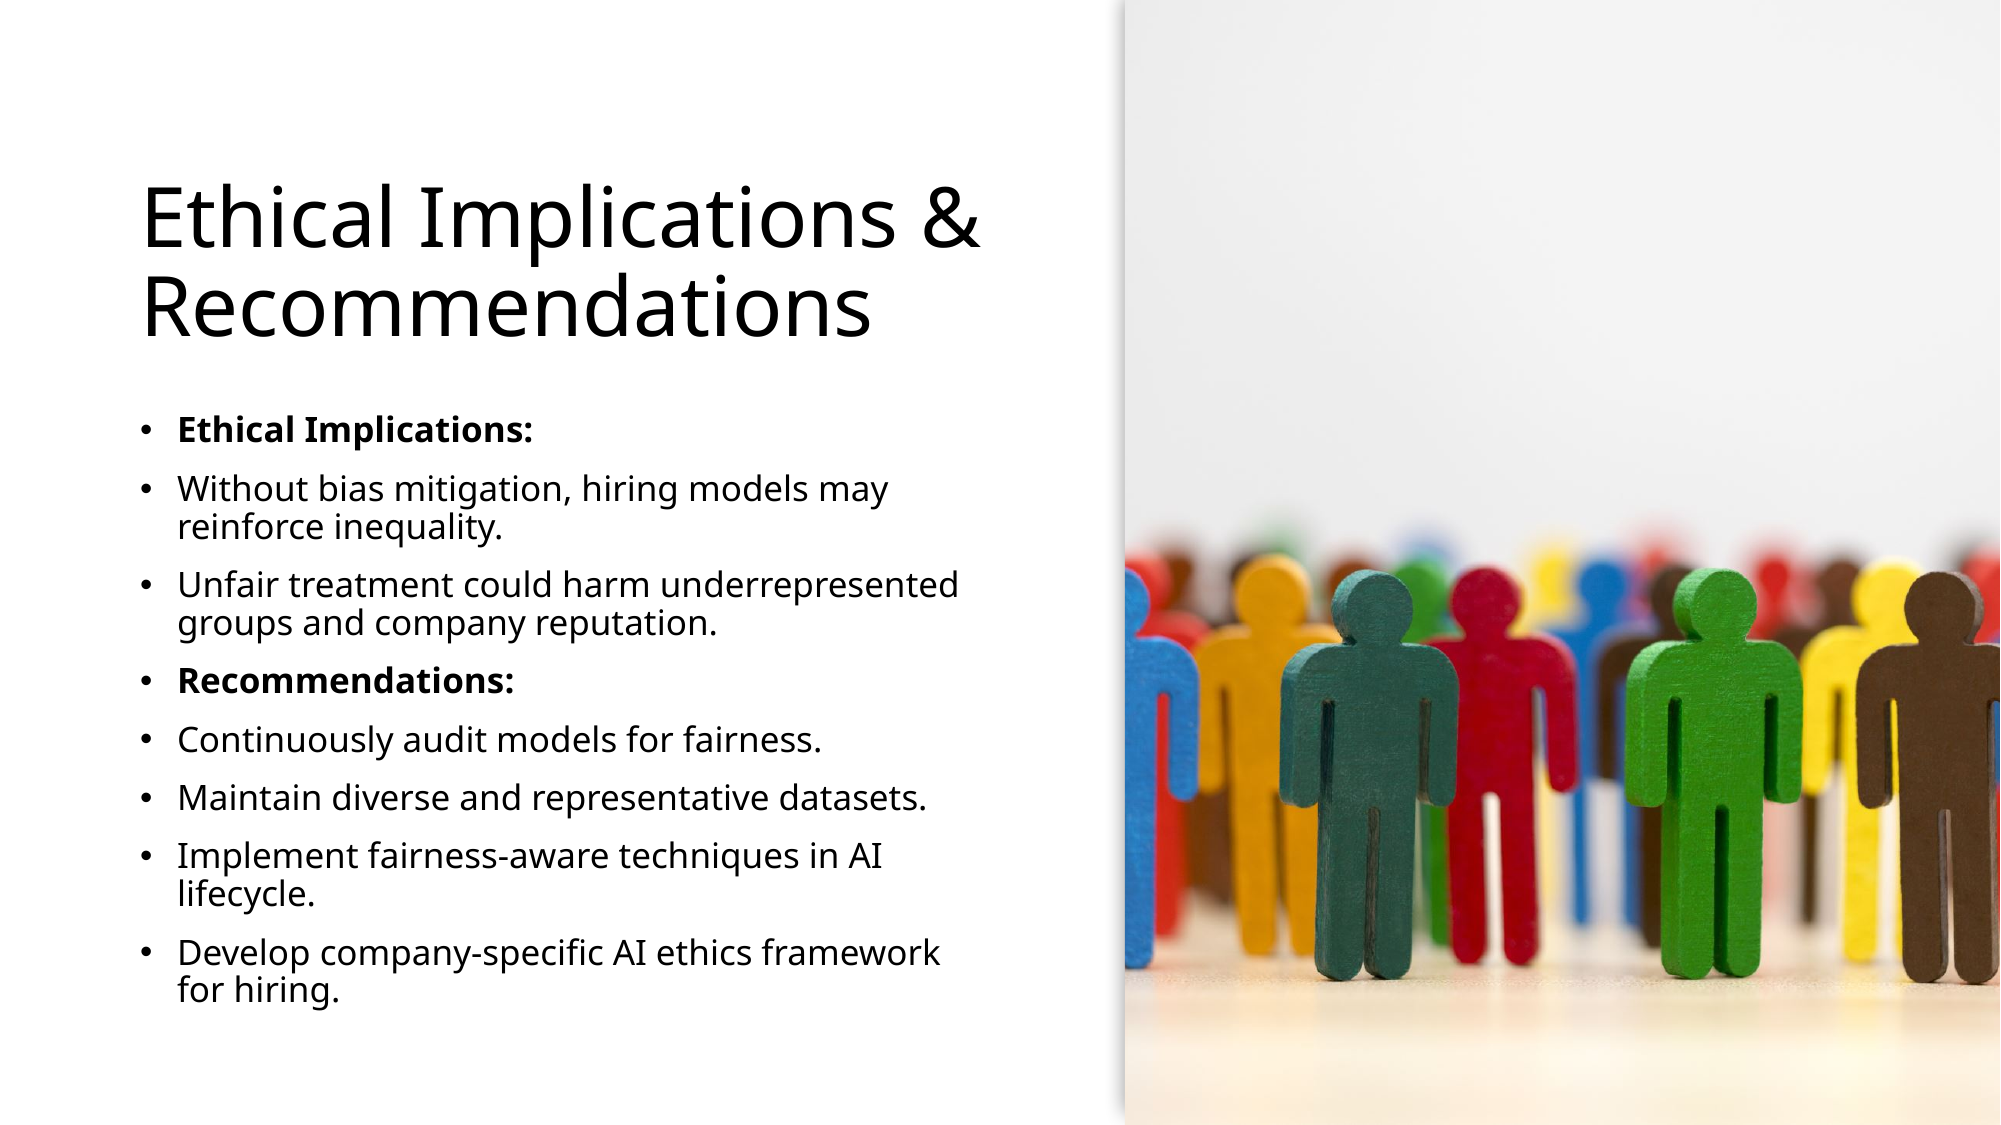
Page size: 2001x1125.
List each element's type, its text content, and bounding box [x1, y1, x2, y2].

text_box [0, 0, 1124, 1125]
title Ethical Implications & Recommendations [124, 125, 1000, 405]
list Ethical Implications: Without bias mitigation, hiring models may reinforce inequality. Unfair treatment could harm underrepresented groups and company reputation. Recommendations: Continuously audit models for fairness. Maintain diverse and representative datasets. Implement fairness-aware techniques in AI lifecycle. Develop company-specific AI ethics framework for hiring. [124, 405, 1000, 1024]
picture [1124, 0, 2000, 1125]
